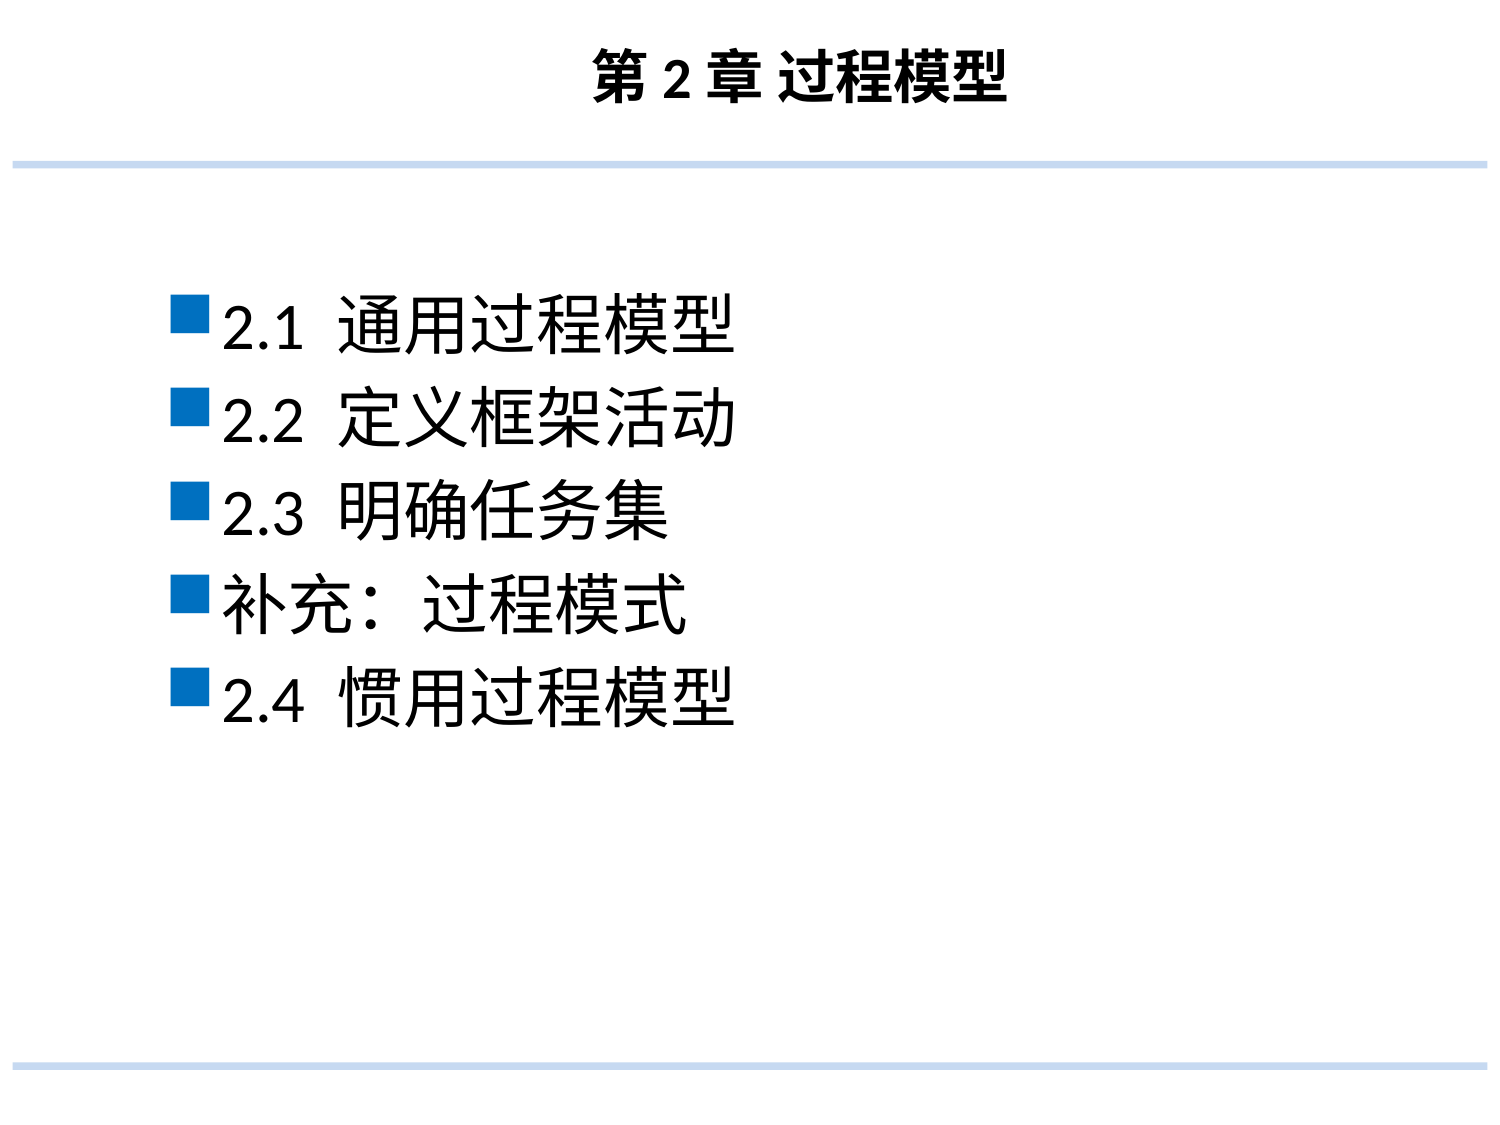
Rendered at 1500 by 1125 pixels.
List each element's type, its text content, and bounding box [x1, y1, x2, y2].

list 2.1 通用过程模型 2.2 定义框架活动 2.3 明确任务集 补充：过程模式 2.4 惯用过程模型 [149, 274, 1426, 1063]
title 第2章 过程模型 [387, 12, 1213, 138]
